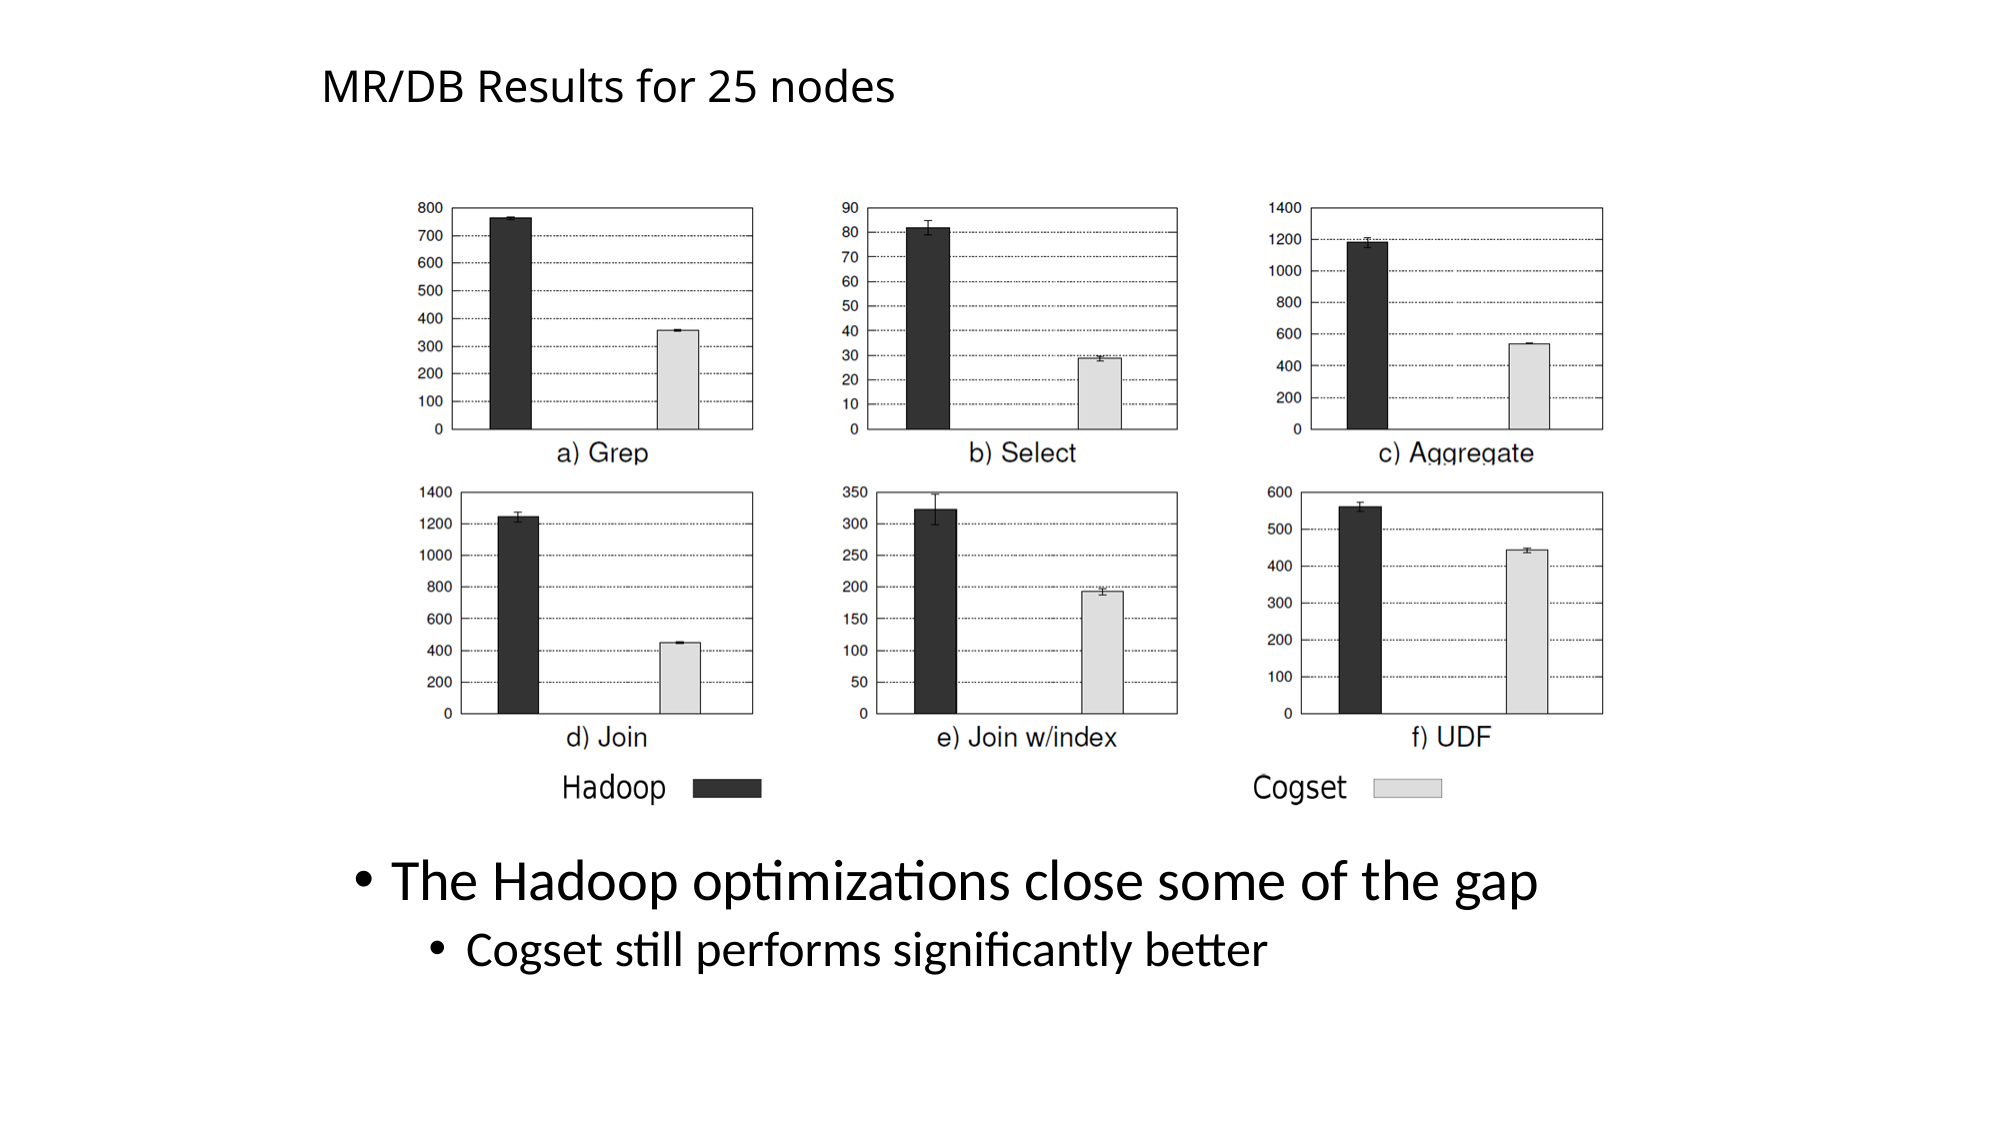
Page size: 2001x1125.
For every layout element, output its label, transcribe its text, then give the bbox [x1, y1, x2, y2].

title MR/DB Results for 25 nodes [305, 57, 1702, 121]
list The Hadoop optimizations close some of the gap Cogset still performs significantly better [338, 842, 1689, 1059]
picture [414, 194, 1613, 815]
